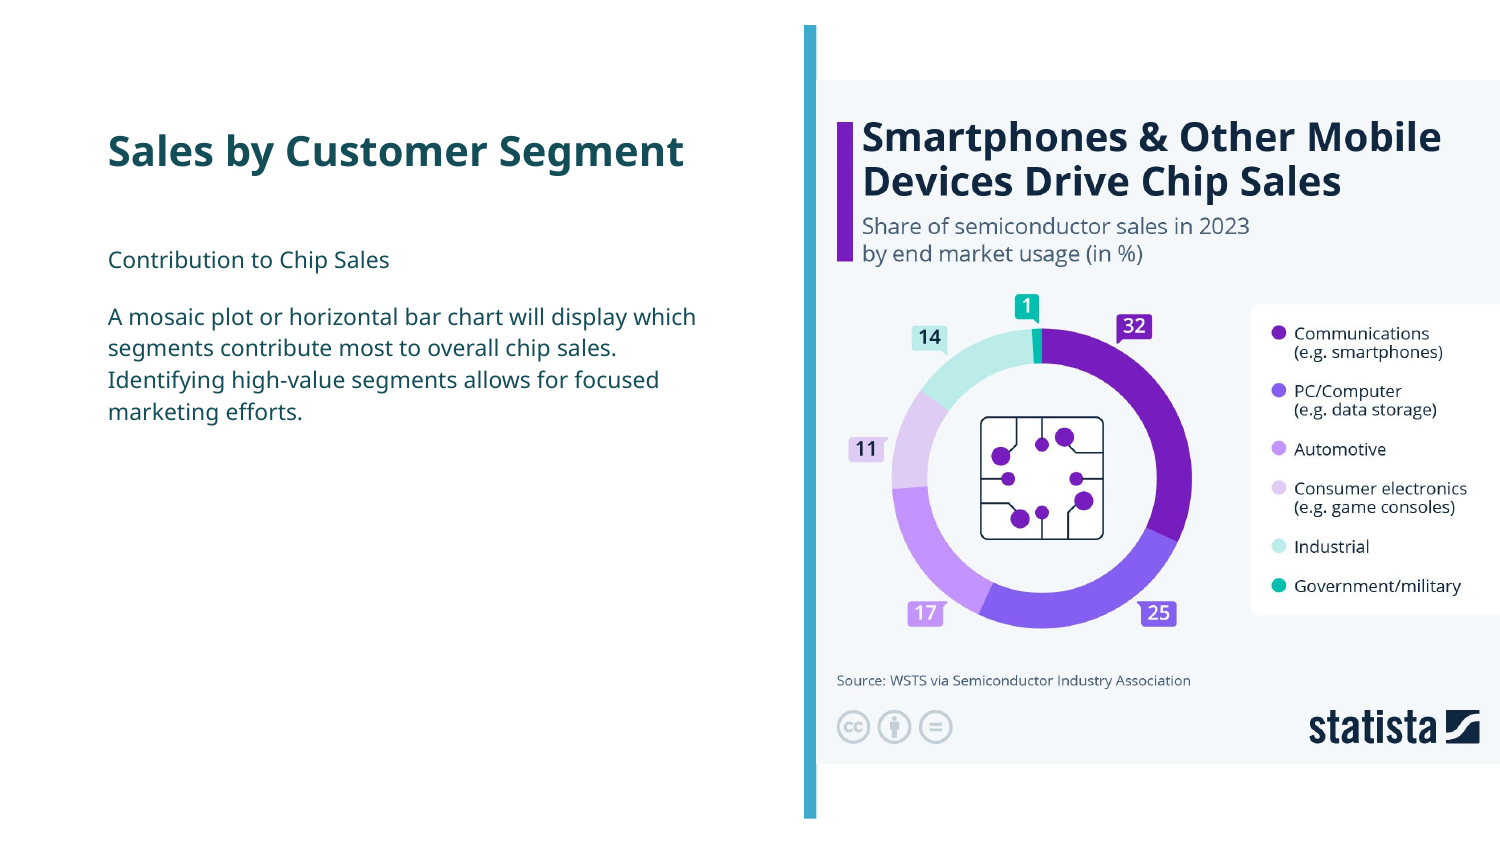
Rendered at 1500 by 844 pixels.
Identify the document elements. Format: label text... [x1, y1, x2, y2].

list Contribution to Chip Sales A mosaic plot or horizontal bar chart will display which segments contribute most to overall chip sales. Identifying high-value segments allows for focused marketing efforts. [92, 226, 747, 765]
picture [816, 79, 1500, 764]
title Sales by Customer Segment [92, 72, 765, 227]
